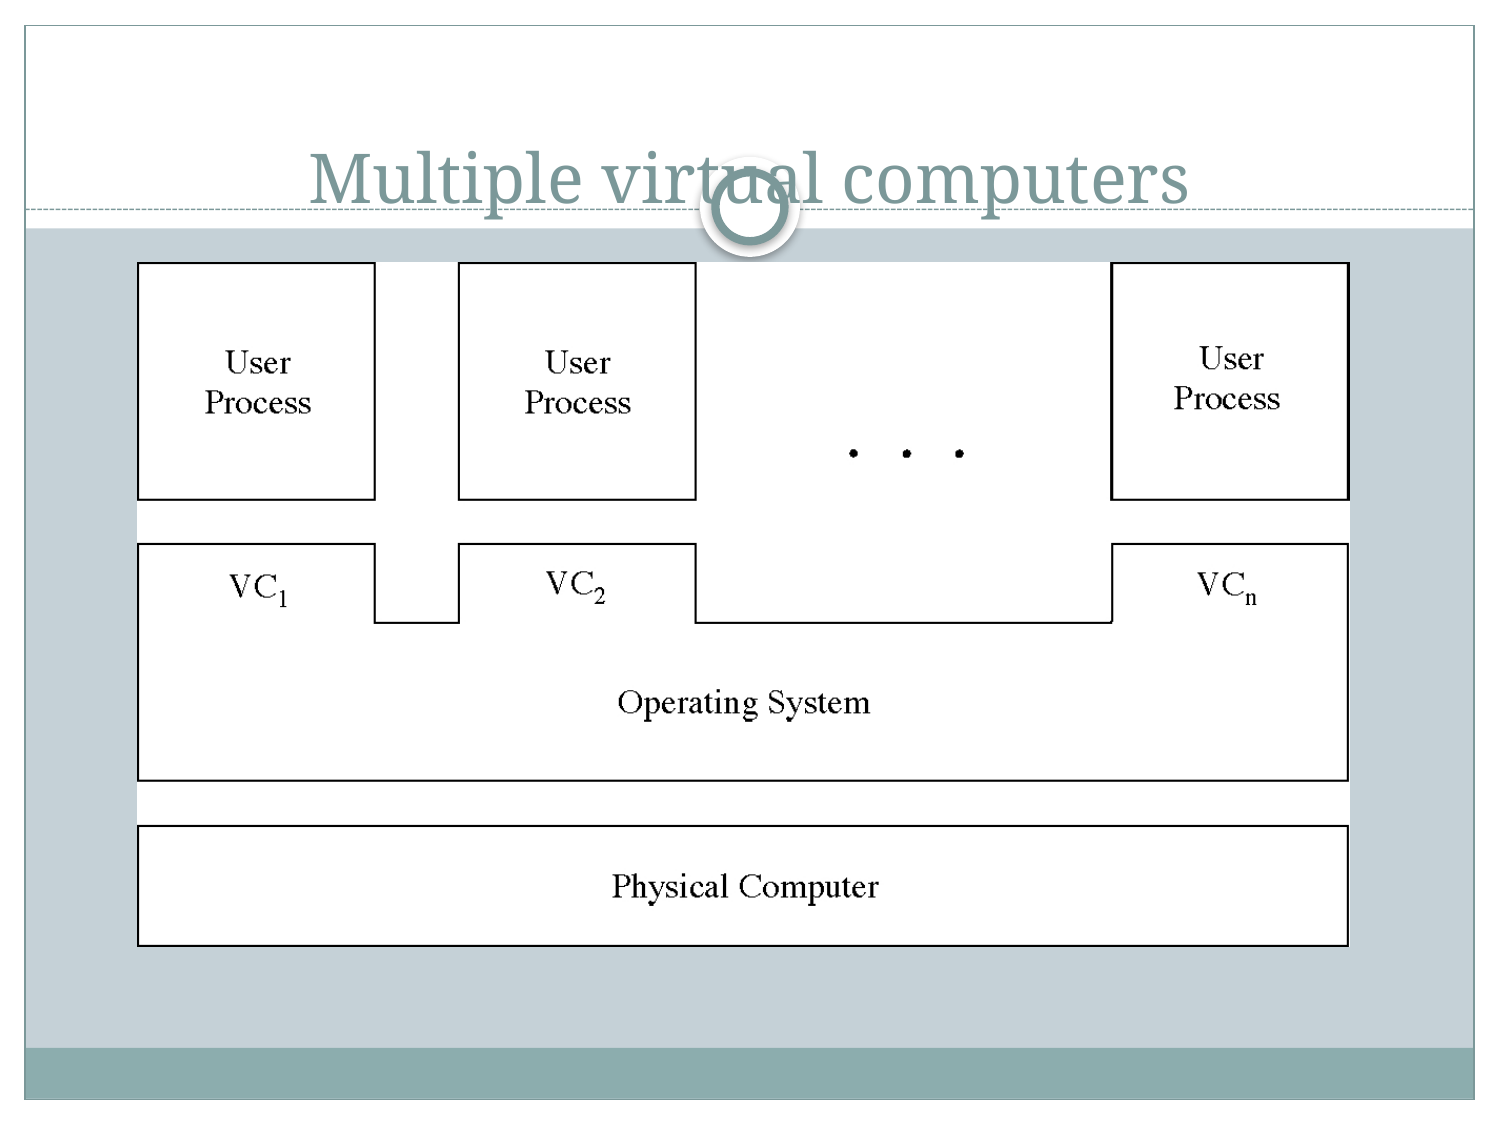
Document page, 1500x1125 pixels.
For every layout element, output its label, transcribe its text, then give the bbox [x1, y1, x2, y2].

picture [137, 262, 1351, 948]
title Multiple virtual computers [112, 37, 1388, 225]
